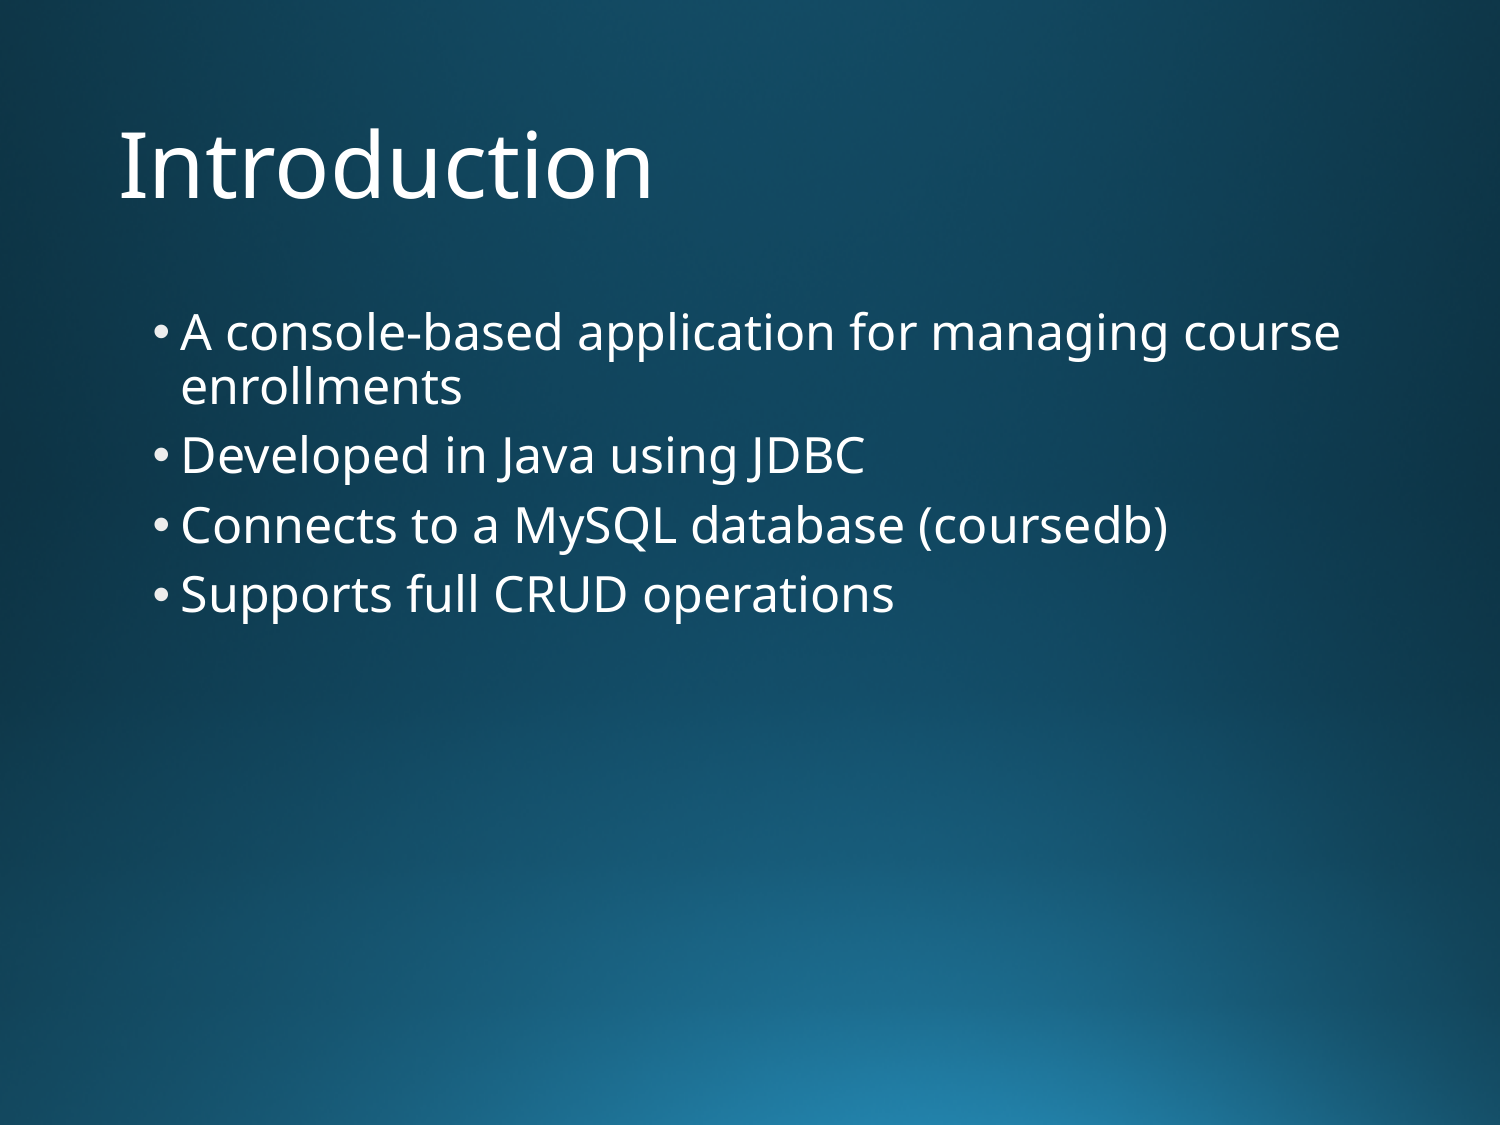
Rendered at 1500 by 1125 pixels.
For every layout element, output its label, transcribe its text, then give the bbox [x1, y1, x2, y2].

picture [0, 0, 1500, 1125]
list A console-based application for managing course enrollments Developed in Java using JDBC Connects to a MySQL database (coursedb) Supports full CRUD operations [137, 299, 1397, 1014]
title Introduction [103, 59, 1397, 278]
